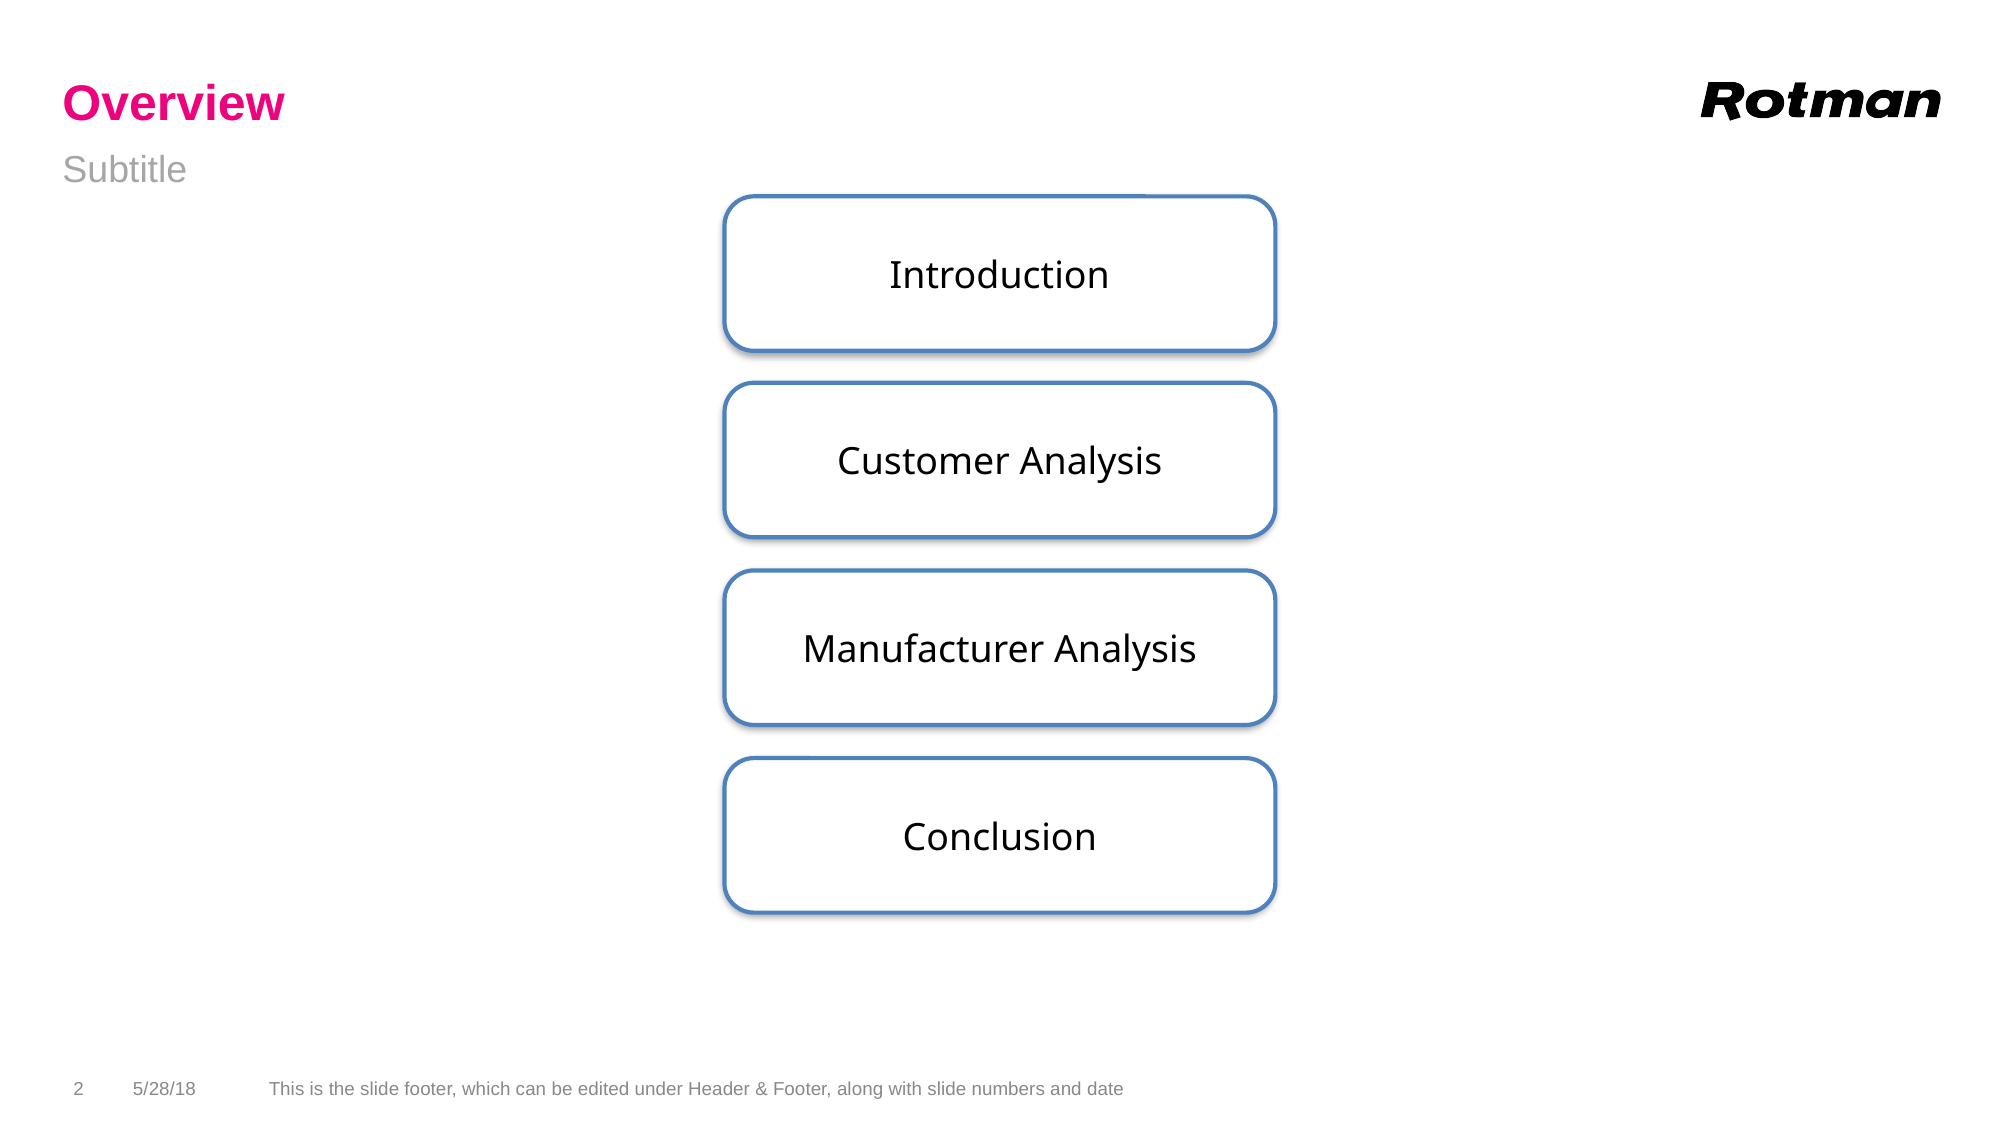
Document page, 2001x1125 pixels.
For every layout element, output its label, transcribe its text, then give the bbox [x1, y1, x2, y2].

text_box This is the slide footer, which can be edited under Header & Footer, along with slide numbers and date [261, 1069, 1595, 1107]
text_box Conclusion [724, 758, 1276, 913]
text_box Manufacturer Analysis [724, 570, 1276, 725]
subtitle Subtitle [54, 136, 1631, 226]
picture [1688, 68, 1954, 138]
text_box 5/28/18 [125, 1069, 261, 1107]
title Overview [54, 44, 1631, 136]
text_box Introduction [724, 196, 1276, 351]
slide_number 2 [64, 1070, 93, 1107]
text_box Customer Analysis [724, 382, 1276, 538]
